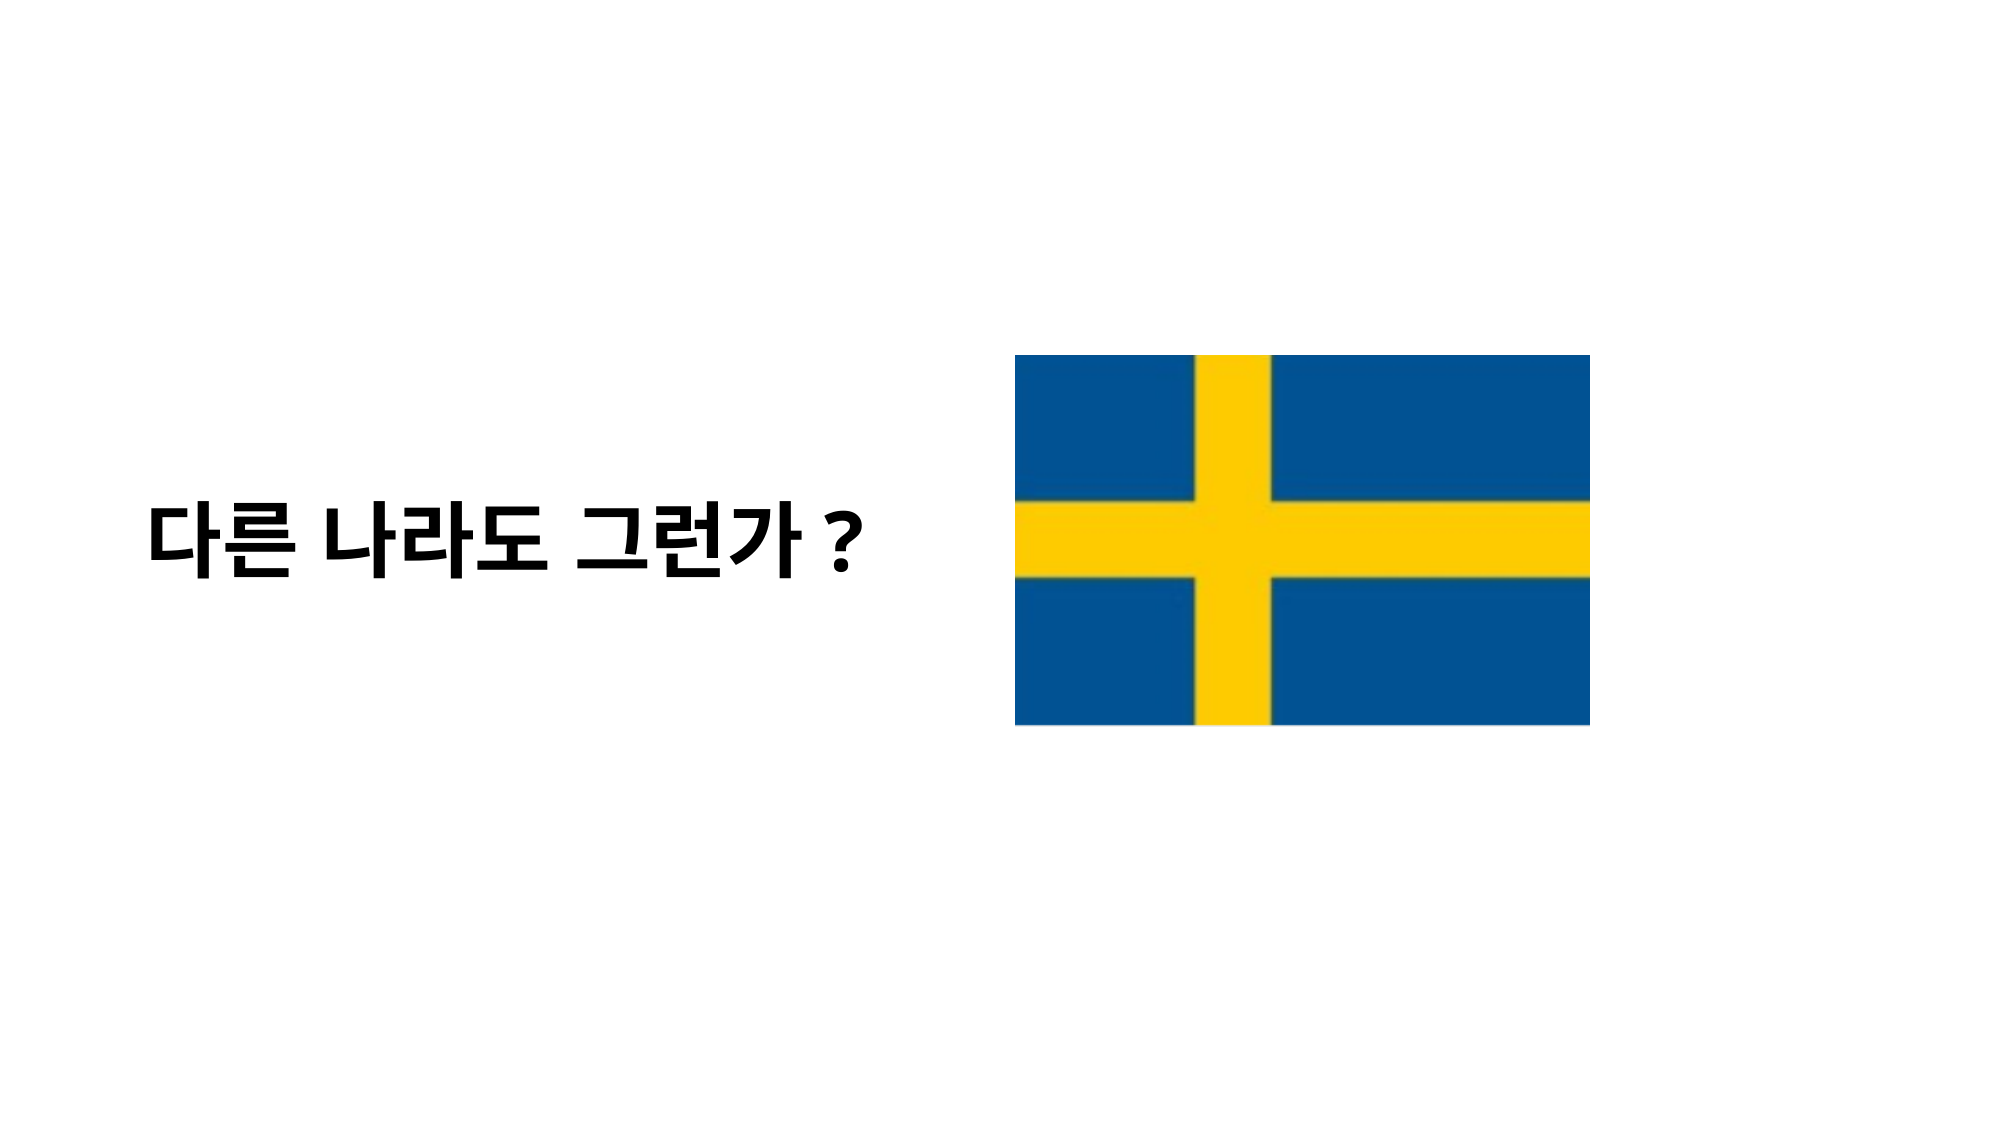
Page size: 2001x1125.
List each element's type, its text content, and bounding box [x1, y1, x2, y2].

list 다른 나라도 그런가? [130, 149, 1863, 1014]
picture [1015, 355, 1590, 727]
